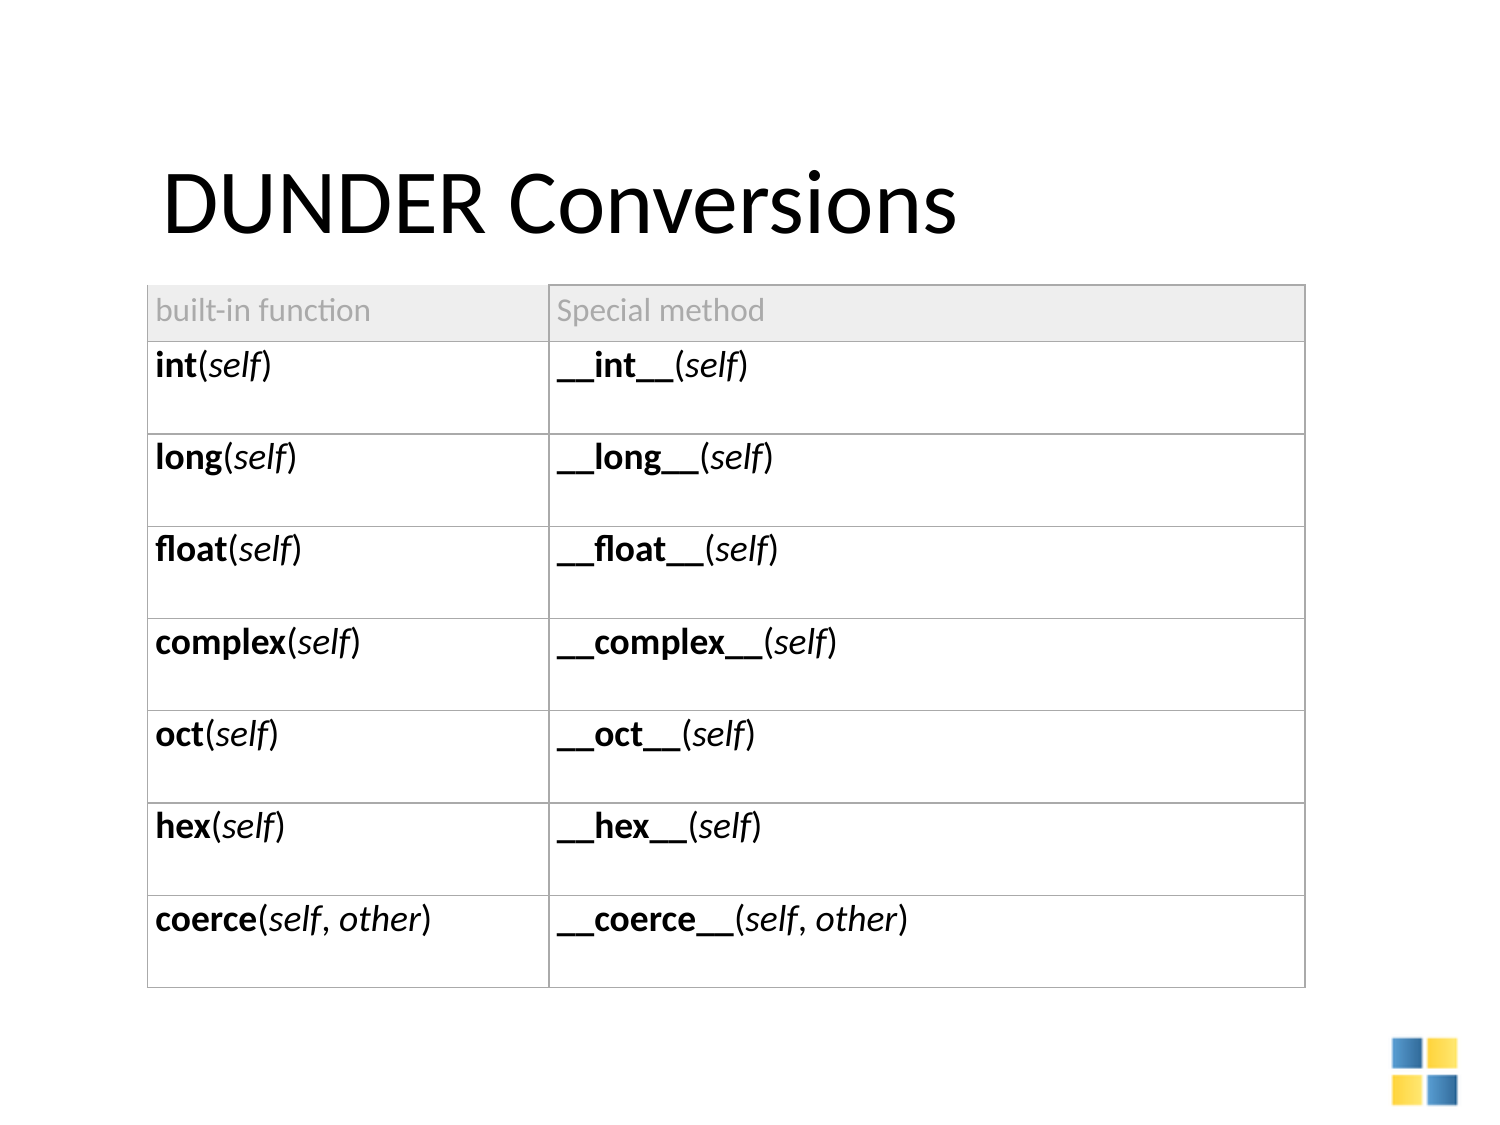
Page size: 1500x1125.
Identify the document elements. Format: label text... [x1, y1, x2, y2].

table_cell int(self) [148, 342, 548, 433]
table_cell __complex__(self) [550, 619, 1304, 710]
picture [1387, 1034, 1463, 1110]
table_cell __int__(self) [550, 342, 1304, 433]
table_cell __float__(self) [550, 527, 1304, 618]
table_cell __oct__(self) [550, 711, 1304, 802]
table_cell __long__(self) [550, 435, 1304, 526]
table_header DUNDER Conversions [148, 137, 1305, 285]
table_cell oct(self) [148, 711, 548, 802]
table_cell long(self) [148, 435, 548, 526]
table_cell hex(self) [148, 804, 548, 895]
table_cell Special method [550, 286, 1304, 341]
table_cell coerce(self, other) [148, 896, 548, 987]
table_cell __coerce__(self, other) [550, 896, 1304, 987]
table_cell __hex__(self) [550, 804, 1304, 895]
table_cell built-in function [148, 285, 548, 341]
table_cell float(self) [148, 527, 548, 618]
table_cell complex(self) [148, 619, 548, 710]
